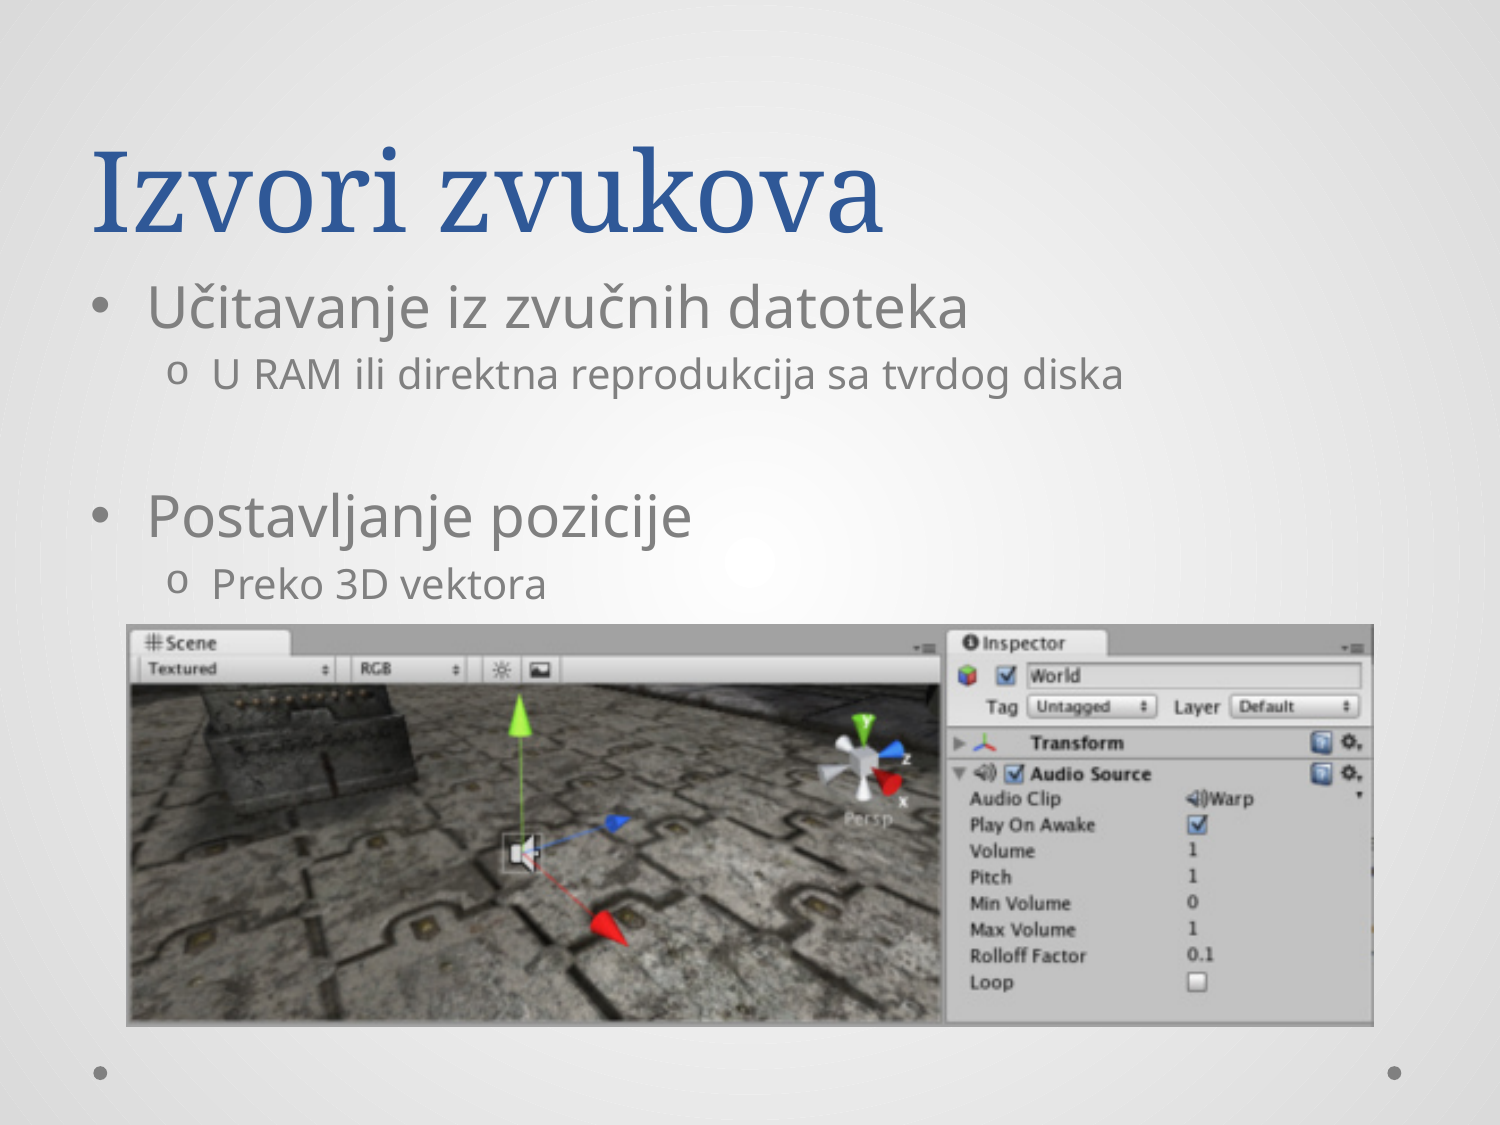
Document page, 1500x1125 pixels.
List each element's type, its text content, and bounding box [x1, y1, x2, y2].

title Izvori zvukova [75, 0, 1425, 262]
list Učitavanje iz zvučnih datoteka U RAM ili direktna reprodukcija sa tvrdog diska Postavljanje pozicije Preko 3D vektora [75, 262, 1425, 1005]
picture [125, 624, 1375, 1027]
